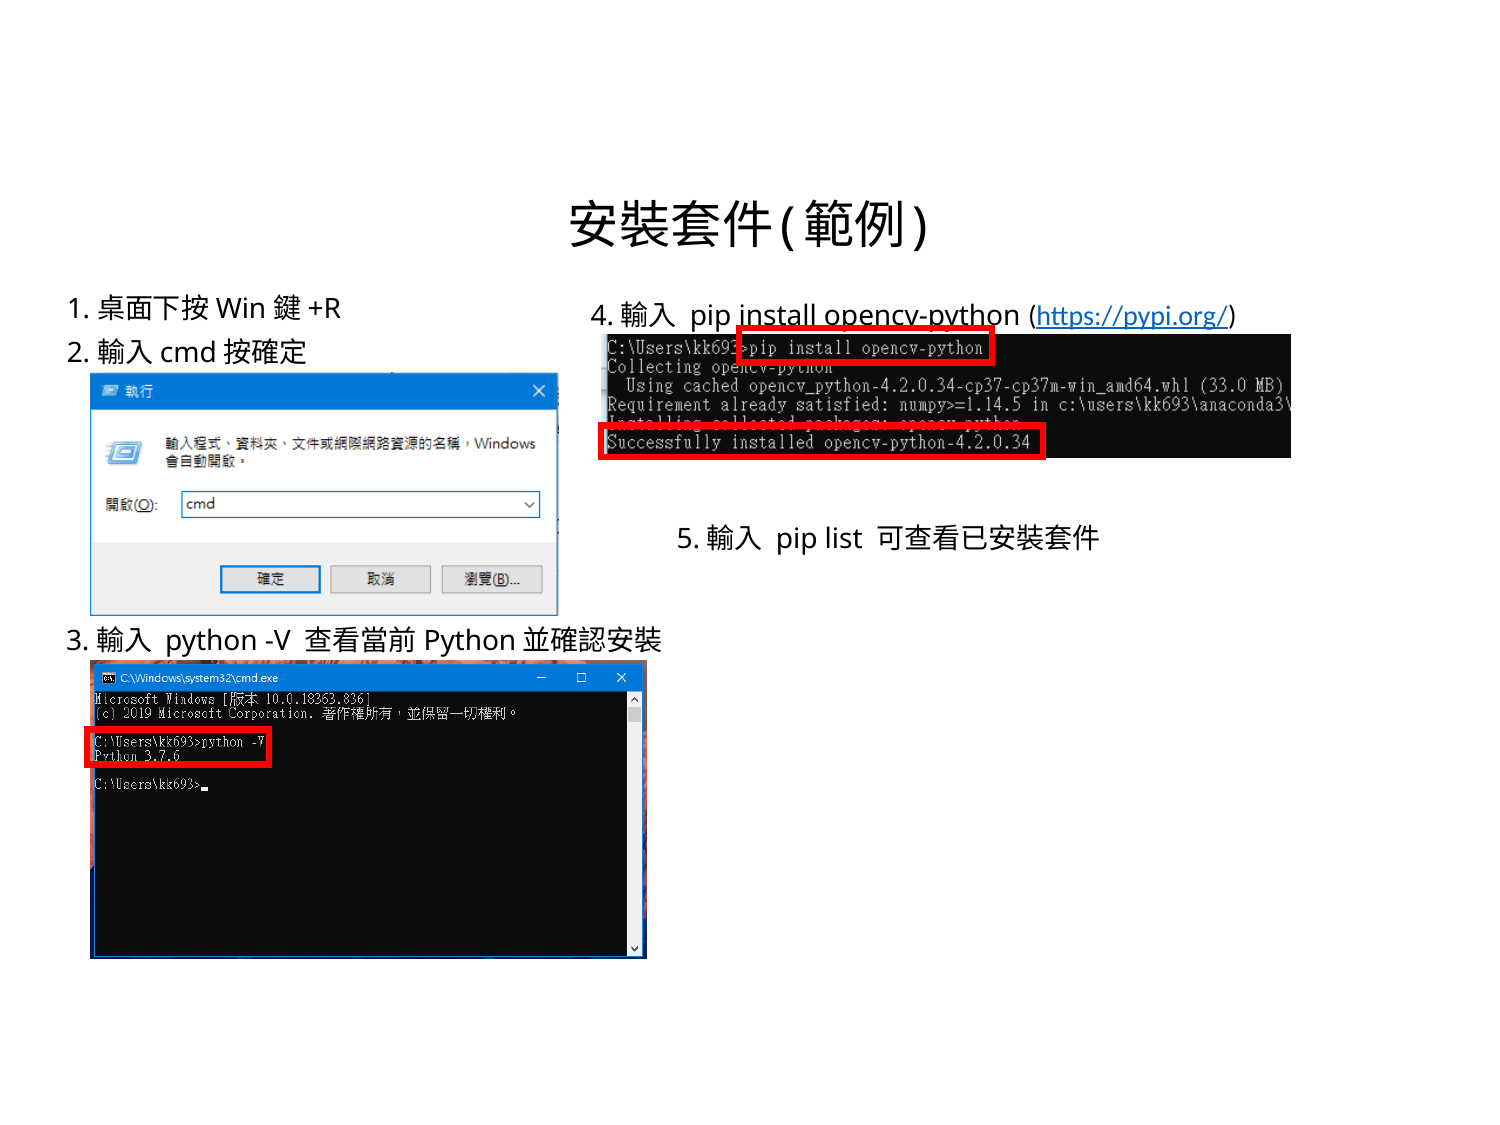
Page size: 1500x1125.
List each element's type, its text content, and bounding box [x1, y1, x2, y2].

picture [90, 372, 559, 616]
picture [600, 334, 1291, 458]
text_box 3.輸入 python -V 查看當前Python並確認安裝 [51, 615, 678, 664]
picture [89, 660, 647, 959]
text_box 1.桌面下按Win鍵+R 2.輸入cmd按確定 [52, 283, 356, 376]
text_box 5.輸入 pip list 可查看已安裝套件 [661, 513, 1116, 562]
text_box 4.輸入 pip install opencv-python (https://pypi.org/) [575, 289, 1252, 339]
title 安裝套件(範例) [140, 191, 1356, 263]
text_box [738, 327, 993, 334]
